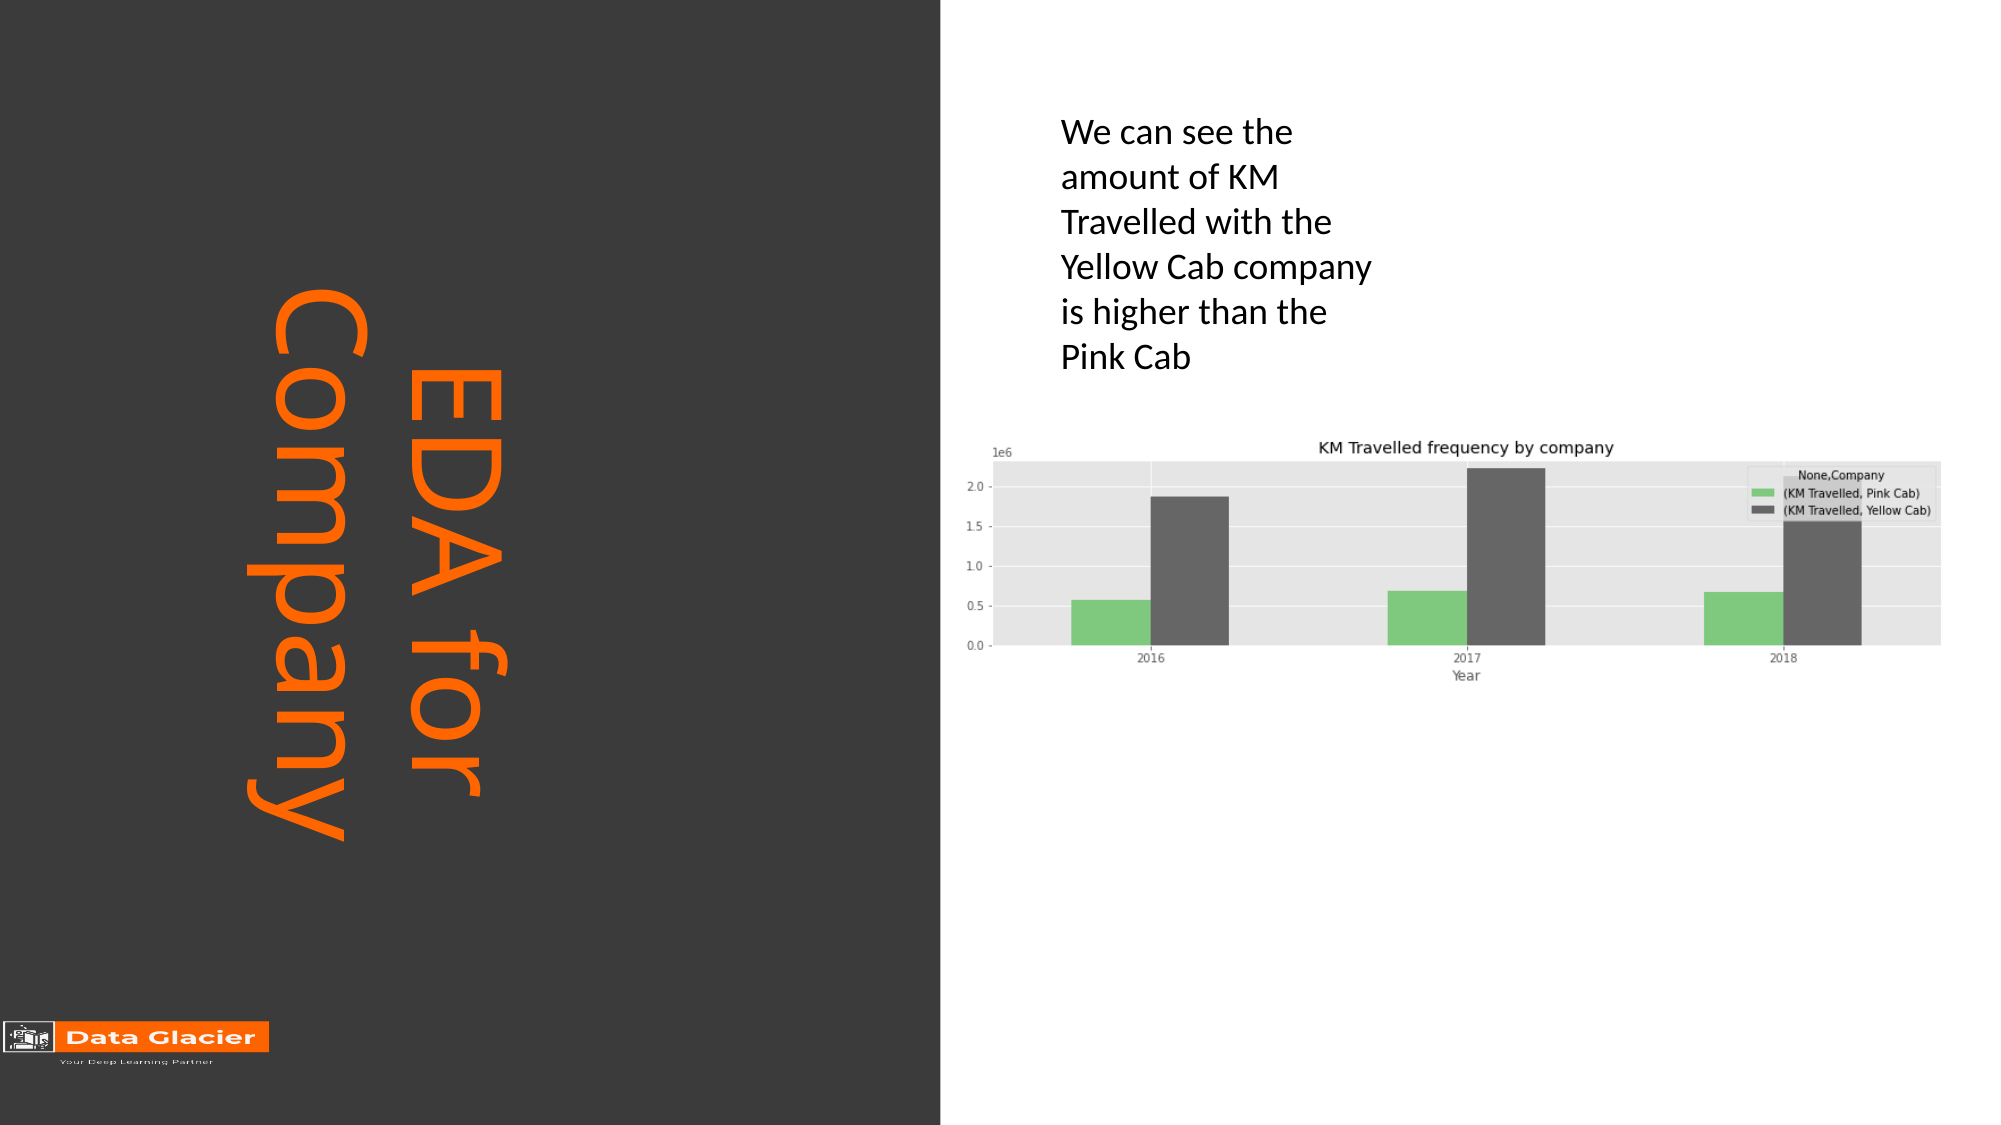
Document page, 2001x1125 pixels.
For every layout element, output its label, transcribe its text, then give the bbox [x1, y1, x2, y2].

title EDA for Company [0, 0, 941, 1125]
picture [958, 433, 1949, 692]
picture [0, 961, 272, 1125]
text_box We can see the amount of KM Travelled with the Yellow Cab company is higher than the Pink Cab [1046, 99, 1400, 385]
